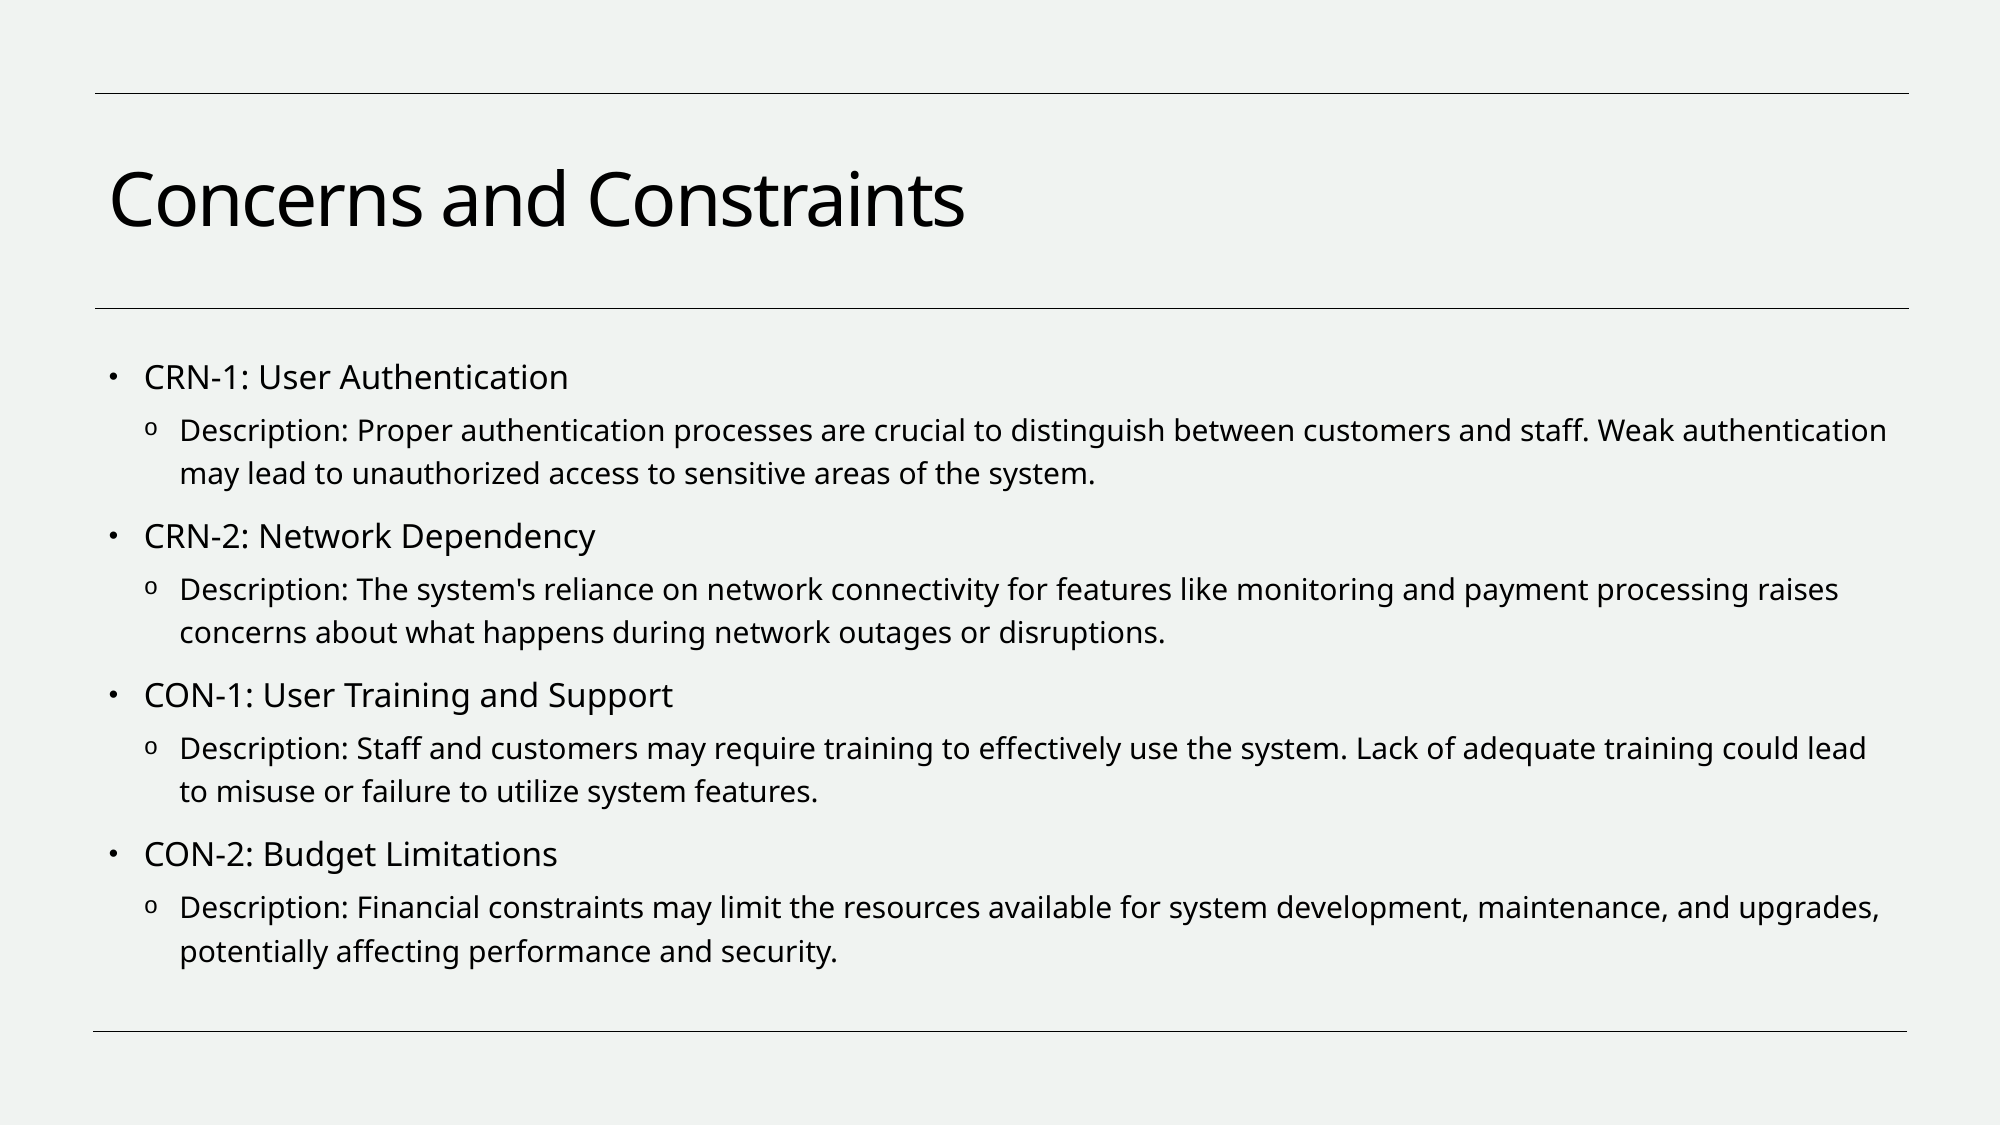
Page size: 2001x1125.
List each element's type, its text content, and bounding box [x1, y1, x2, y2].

list CRN-1: User Authentication Description: Proper authentication processes are crucial to distinguish between customers and staff. Weak authentication may lead to unauthorized access to sensitive areas of the system. CRN-2: Network Dependency Description: The system's reliance on network connectivity for features like monitoring and payment processing raises concerns about what happens during network outages or disruptions. CON-1: User Training and Support Description: Staff and customers may require training to effectively use the system. Lack of adequate training could lead to misuse or failure to utilize system features. CON-2: Budget Limitations Description: Financial constraints may limit the resources available for system development, maintenance, and upgrades, potentially affecting performance and security. [93, 340, 1908, 983]
title Concerns and Constraints [93, 113, 1907, 291]
